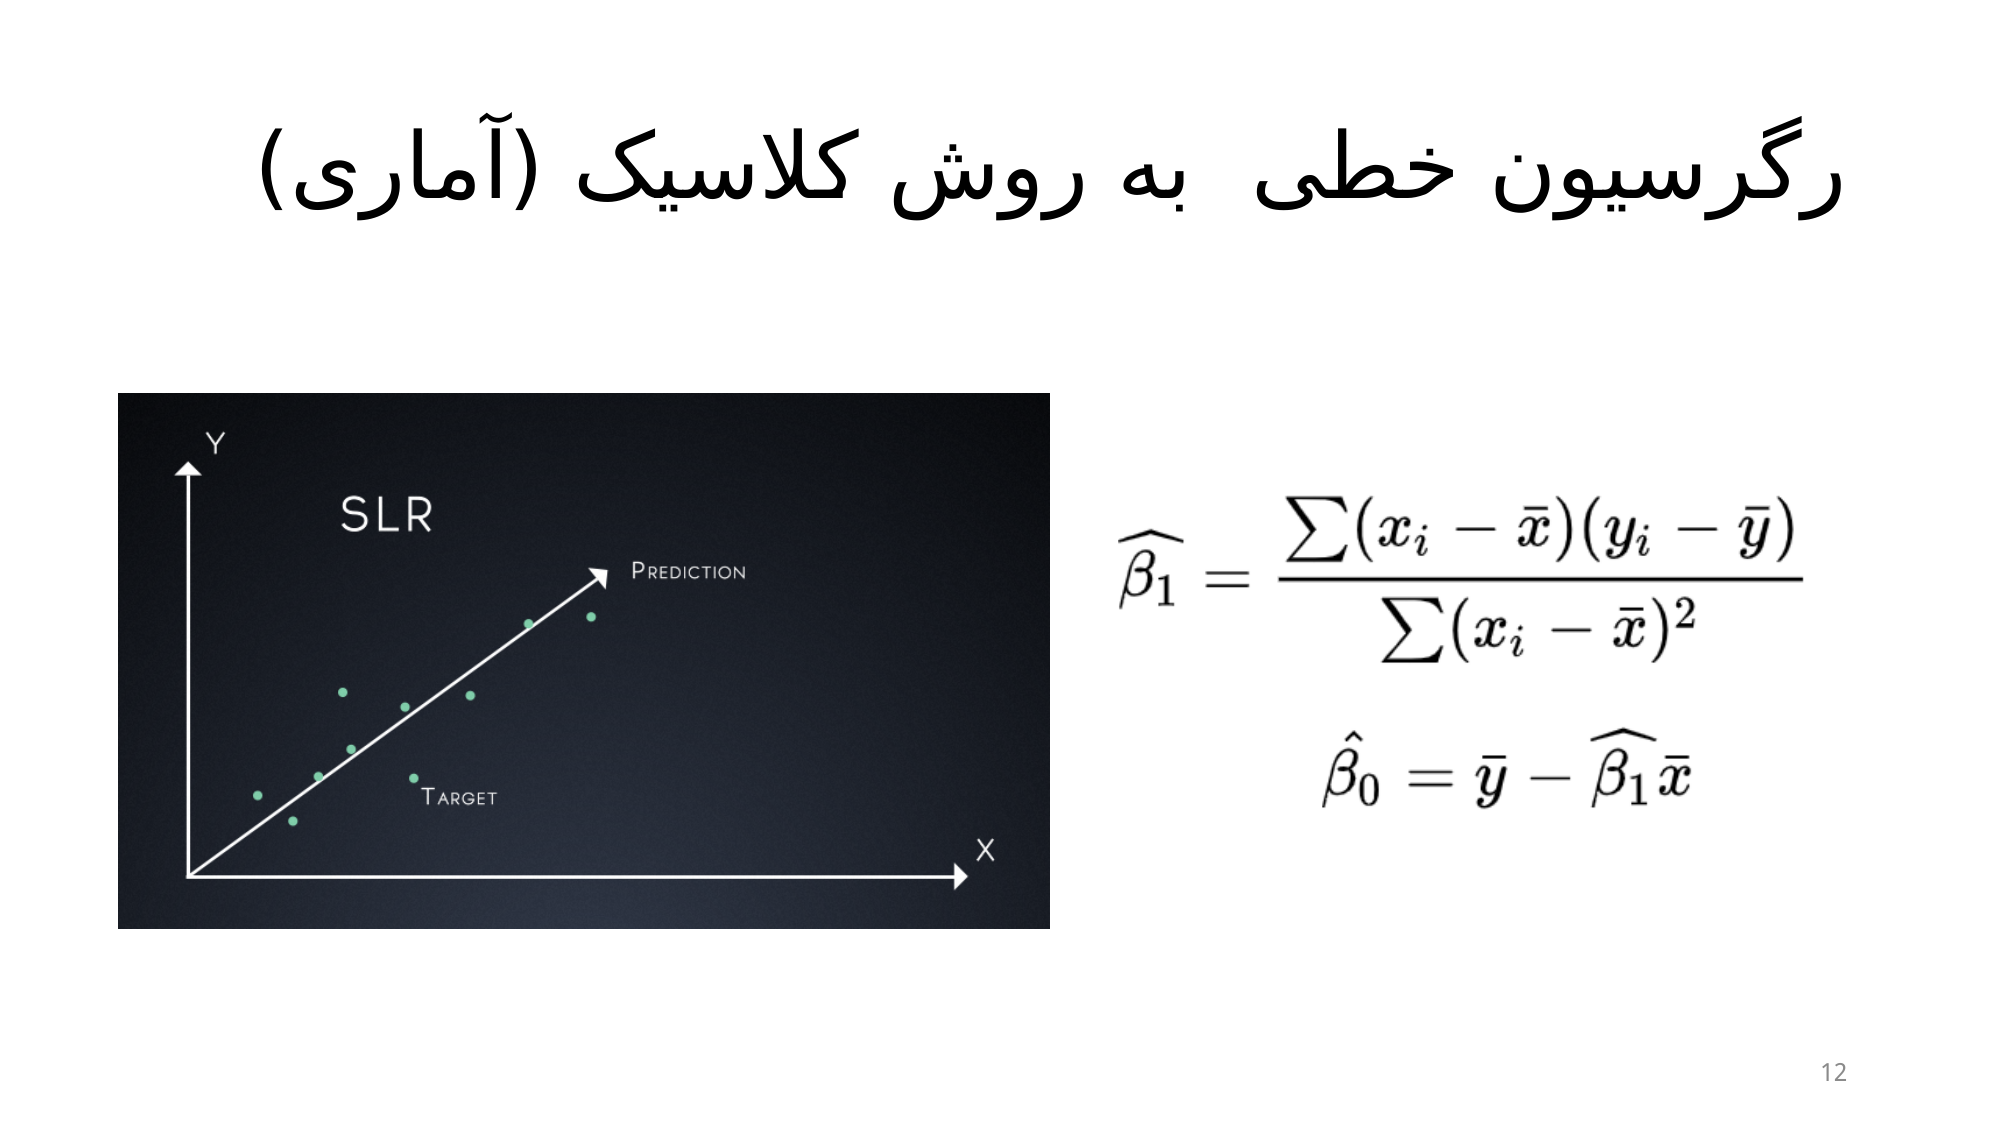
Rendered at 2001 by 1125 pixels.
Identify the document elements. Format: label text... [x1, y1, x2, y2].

slide_number 12 [1412, 1042, 1863, 1103]
picture [1321, 722, 1710, 814]
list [1118, 490, 1844, 677]
title رگرسیون خطی به روش کلاسیک (آماری) [137, 59, 1863, 278]
picture [118, 393, 1050, 929]
